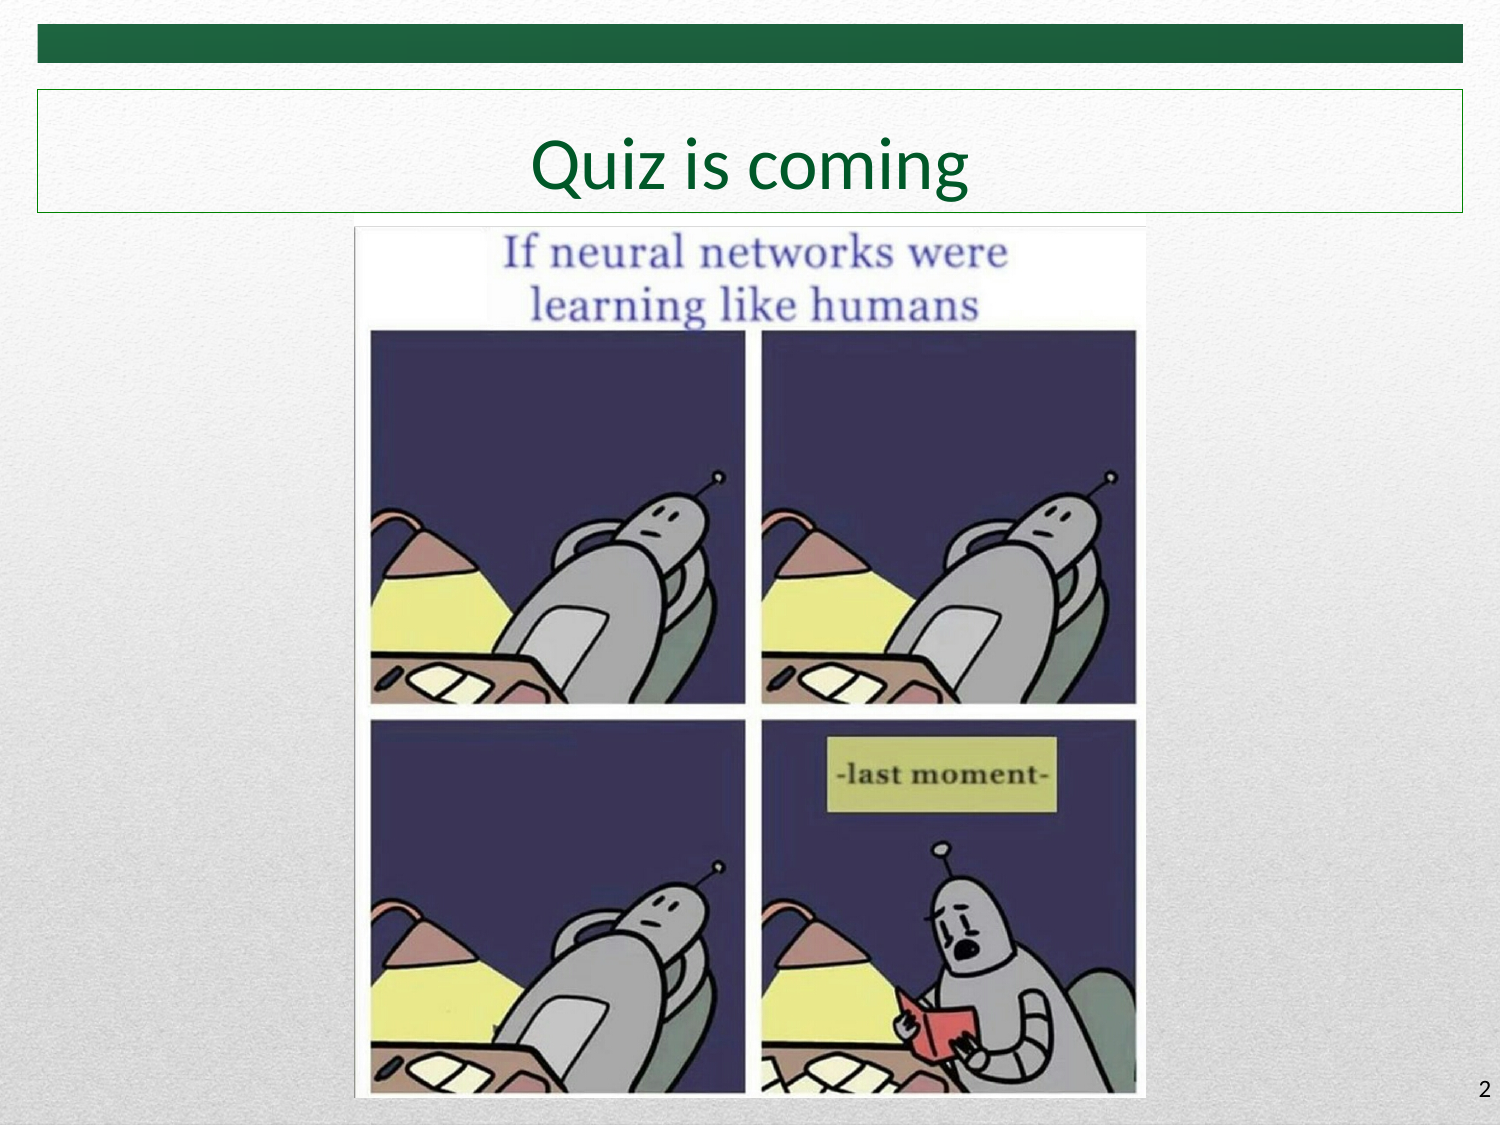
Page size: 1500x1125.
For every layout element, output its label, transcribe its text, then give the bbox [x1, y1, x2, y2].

title Quiz is coming [37, 89, 1463, 213]
picture [353, 213, 1147, 1099]
picture [37, 24, 1463, 63]
slide_number 2 [1381, 1065, 1500, 1125]
